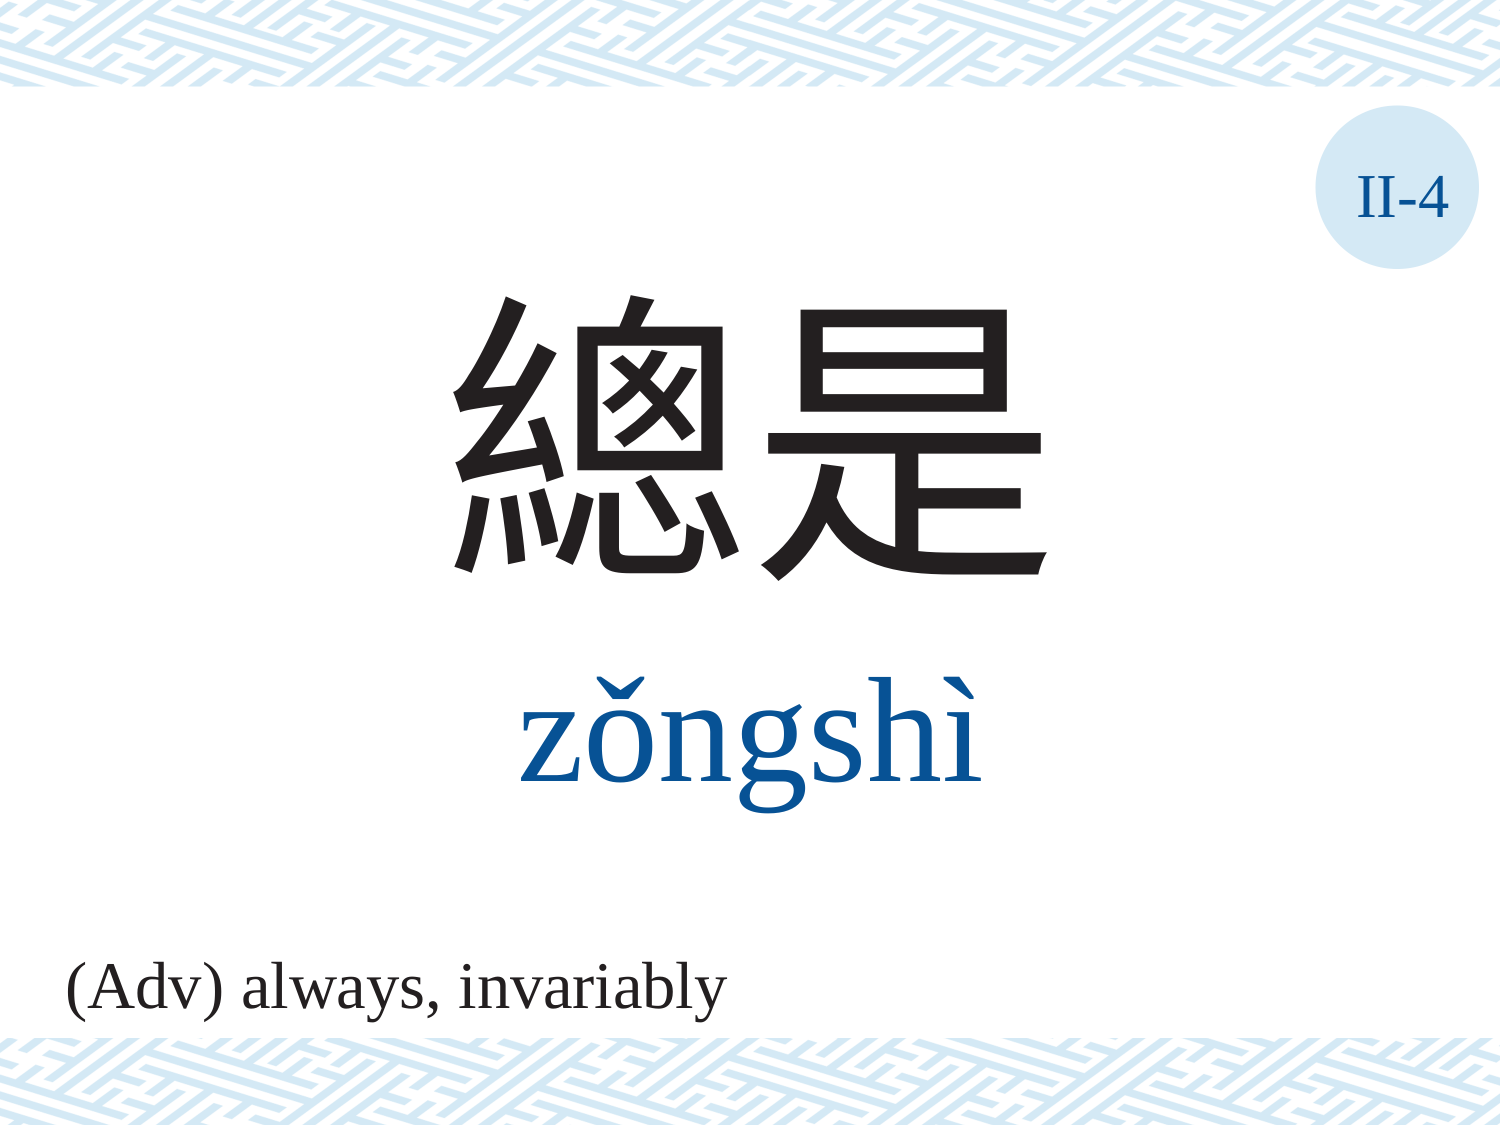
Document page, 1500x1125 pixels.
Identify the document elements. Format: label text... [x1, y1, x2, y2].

picture [0, 0, 1500, 1125]
text_box II-4 總是 zǒngshì [439, 154, 1451, 812]
text_box (Adv) always, invariably [62, 942, 863, 1023]
